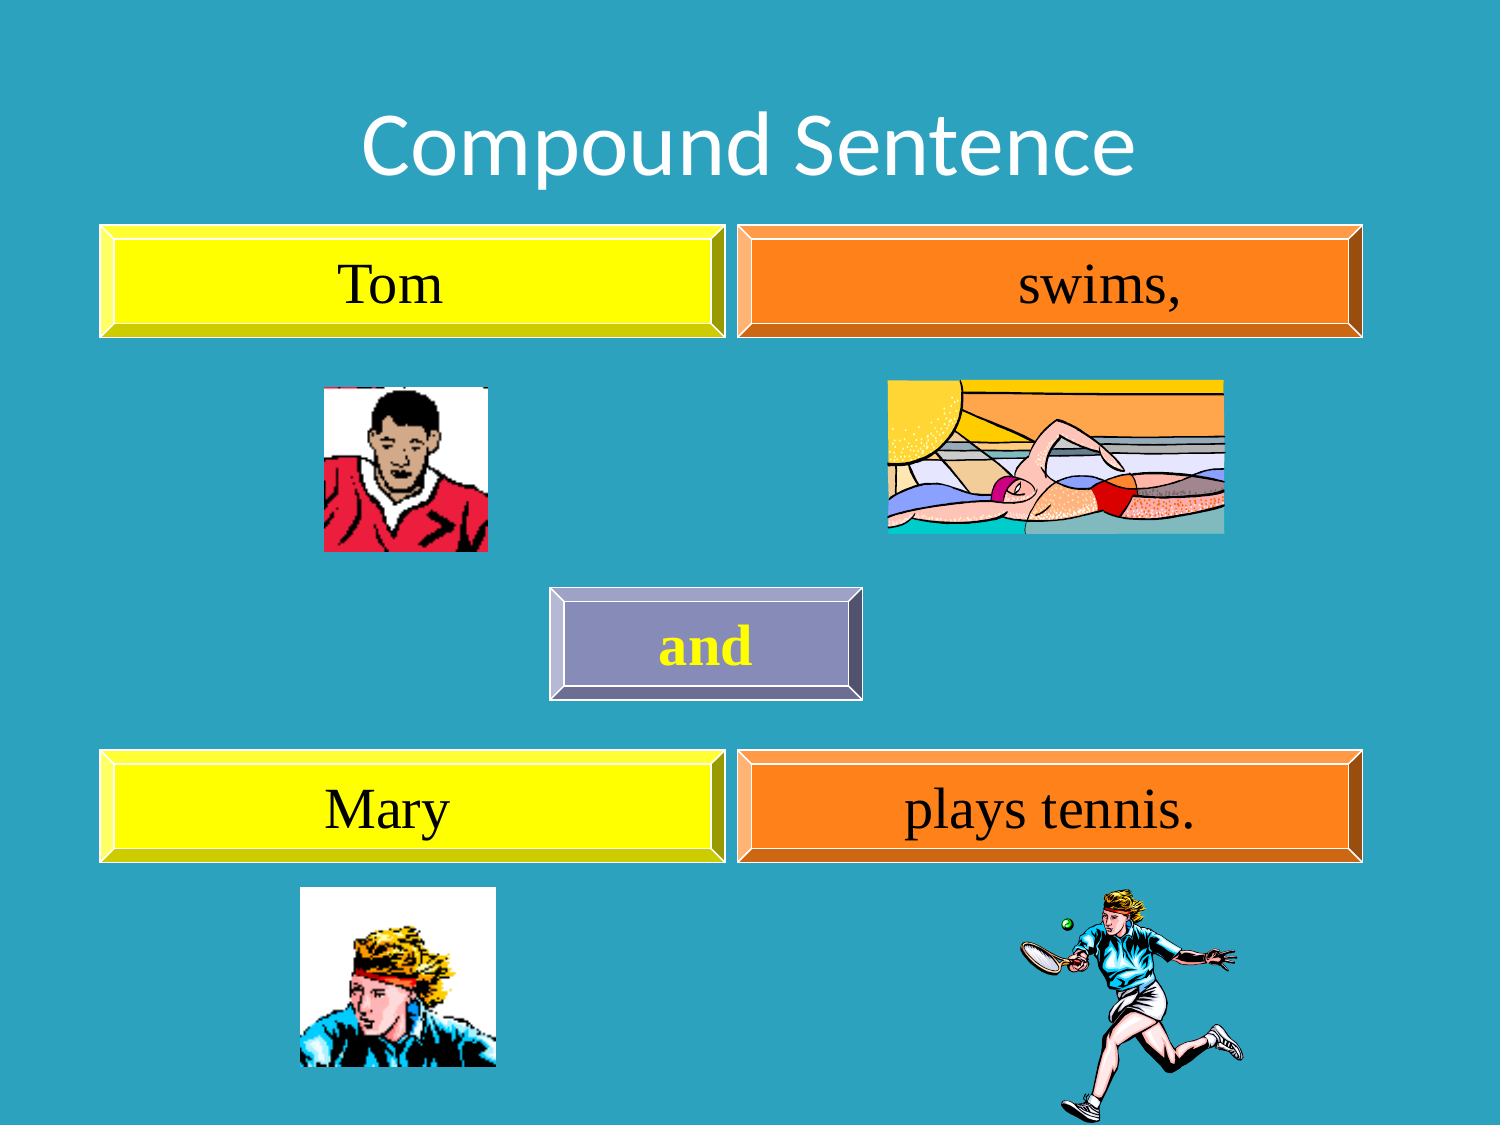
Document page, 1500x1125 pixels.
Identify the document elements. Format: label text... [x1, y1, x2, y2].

text_box [737, 750, 1363, 863]
picture [391, 1059, 400, 1067]
text_box [99, 750, 725, 863]
text_box [99, 224, 725, 338]
text_box [737, 224, 1363, 338]
text_box Mary [112, 762, 663, 848]
picture [324, 387, 488, 553]
text_box [549, 587, 863, 700]
text_box and [599, 600, 813, 685]
text_box Tom [137, 237, 688, 323]
picture [887, 374, 1231, 540]
picture [1020, 887, 1247, 1125]
text_box swims, [825, 237, 1375, 323]
text_box plays tennis. [774, 762, 1325, 848]
picture [299, 1049, 304, 1063]
picture [299, 887, 496, 1067]
title Compound Sentence [74, 44, 1426, 233]
